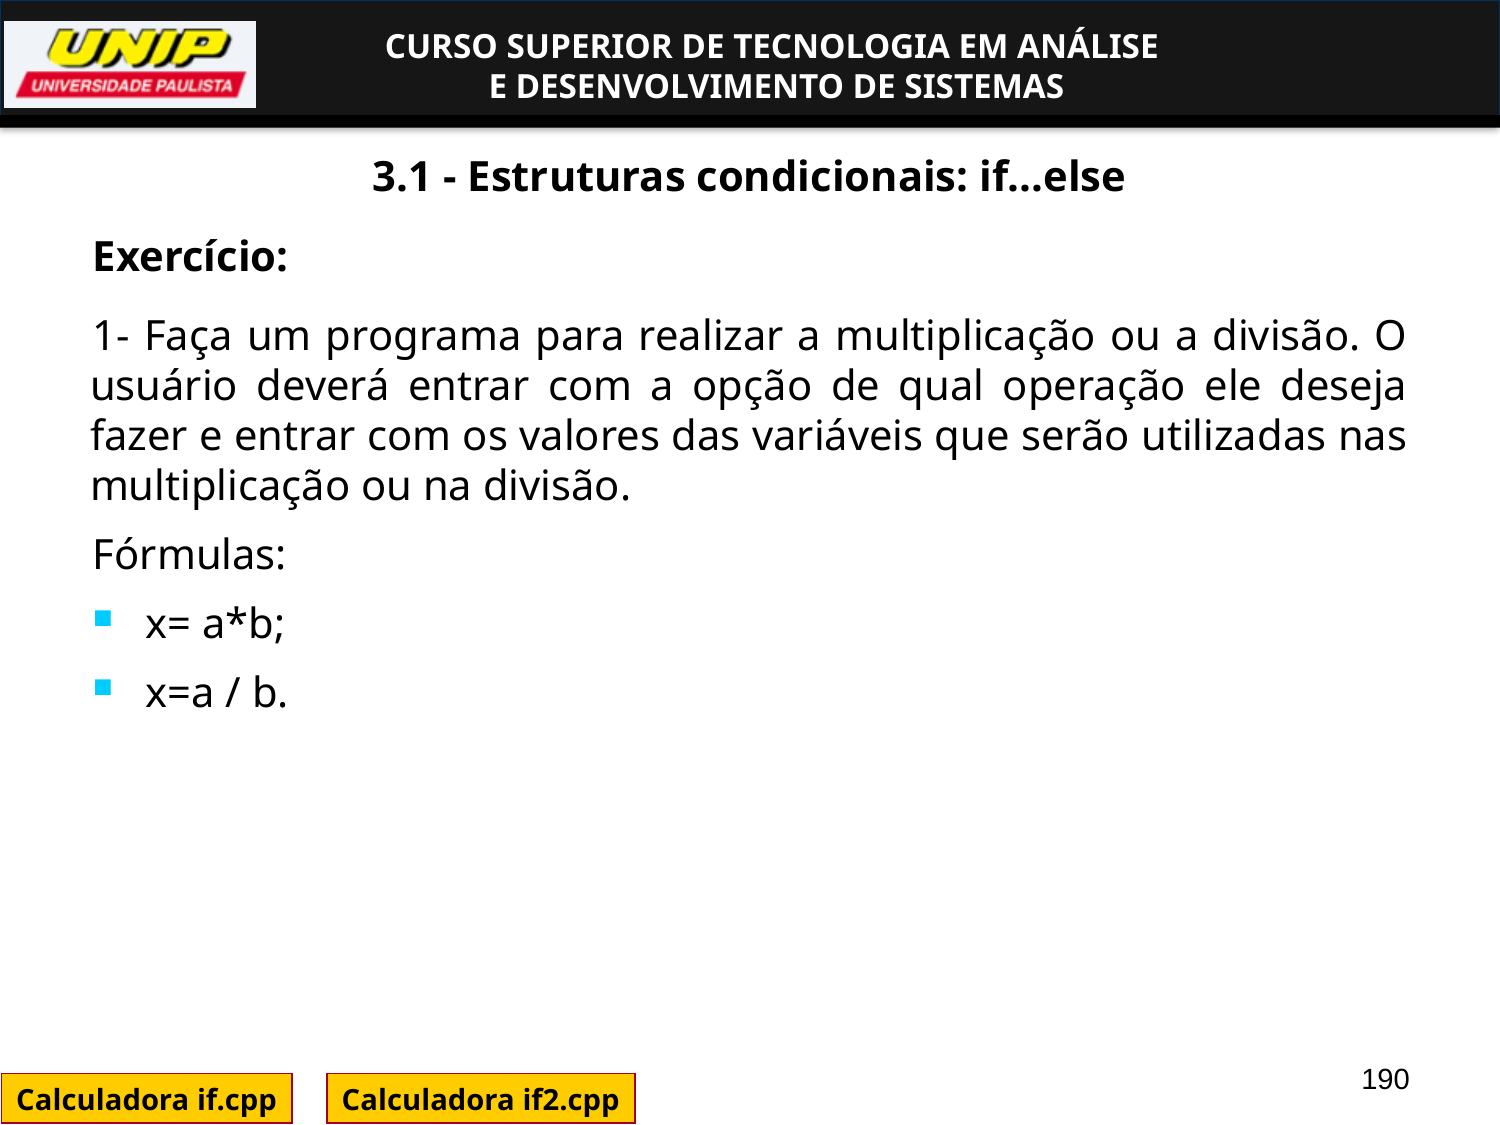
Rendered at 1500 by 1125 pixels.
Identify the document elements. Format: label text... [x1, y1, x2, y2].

list Exercício: 1- Faça um programa para realizar a multiplicação ou a divisão. O usuário deverá entrar com a opção de qual operação ele deseja fazer e entrar com os valores das variáveis que serão utilizadas nas multiplicação ou na divisão. Fórmulas: x= a*b; x=a / b. [75, 231, 1424, 988]
picture [4, 21, 256, 108]
slide_number 190 [1074, 1024, 1425, 1103]
text_box Calculadora if2.cpp [326, 1073, 635, 1124]
title 3.1 - Estruturas condicionais: if...else [75, 62, 1425, 288]
text_box Calculadora if.cpp [1, 1073, 293, 1124]
